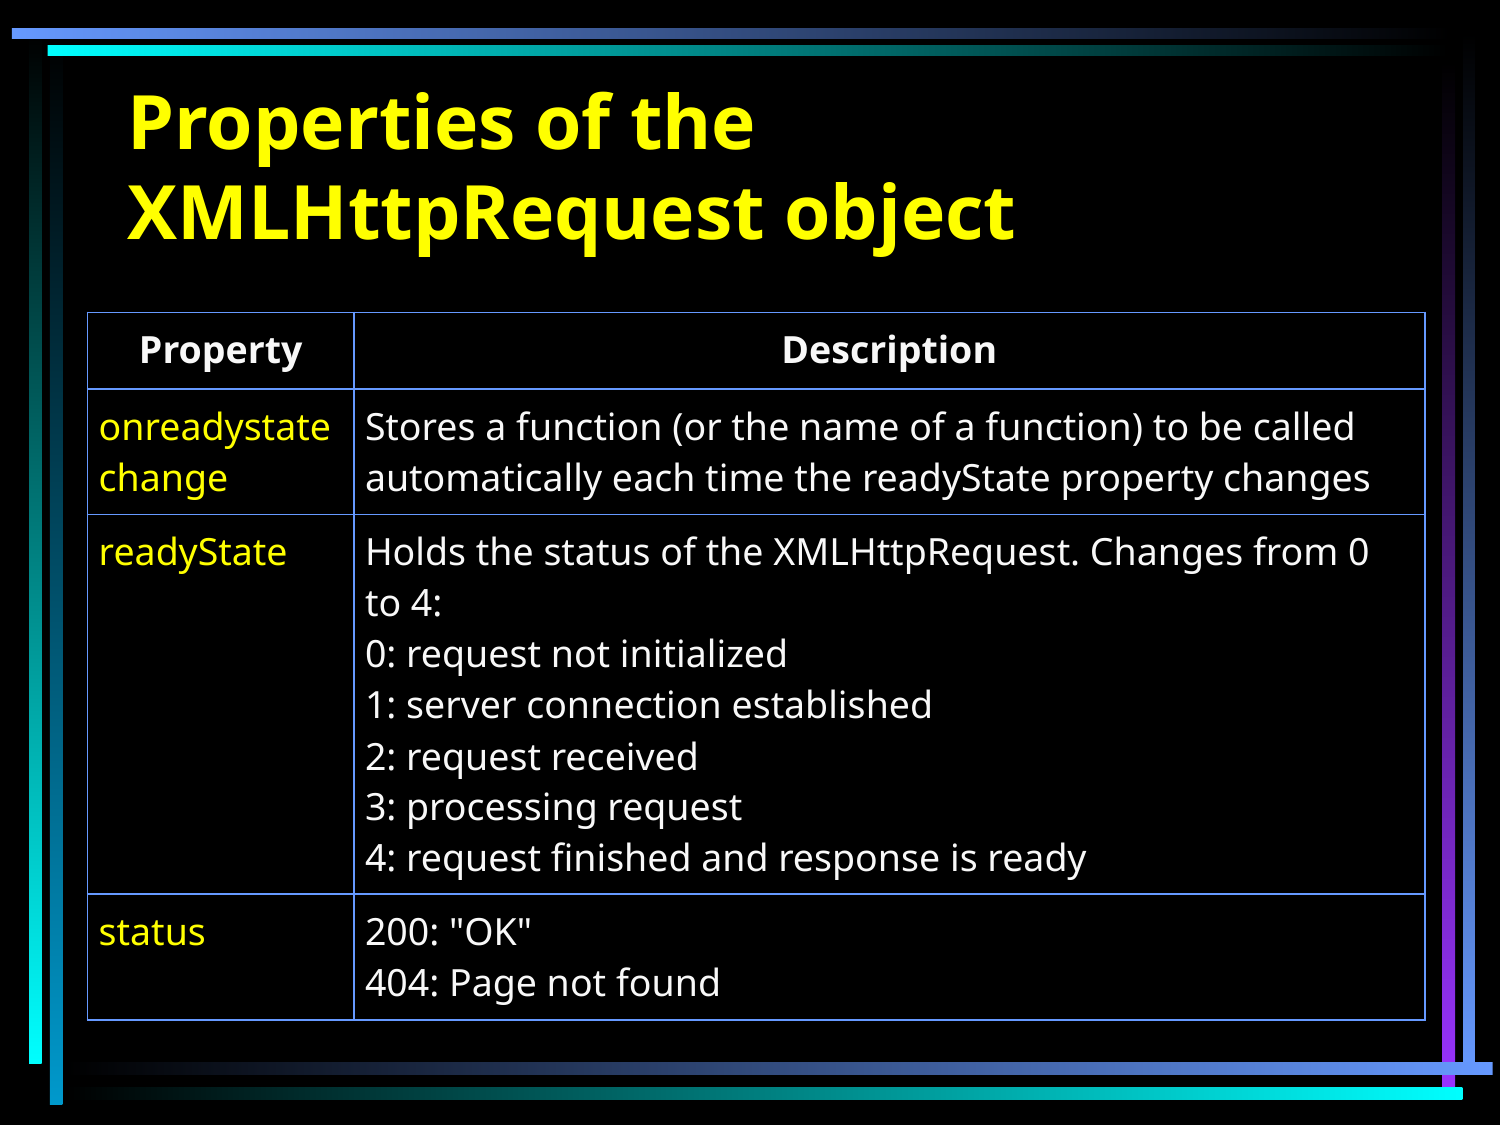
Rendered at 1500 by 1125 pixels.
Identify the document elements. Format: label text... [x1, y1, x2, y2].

table_cell status [88, 895, 353, 1019]
table_cell Stores a function (or the name of a function) to be called automatically each time the readyState property changes [355, 390, 1424, 514]
table_cell onreadystatechange [88, 390, 353, 514]
table_cell 200: "OK" 404: Page not found [355, 895, 1424, 1019]
table_cell Holds the status of the XMLHttpRequest. Changes from 0 to 4: 0: request not initialized 1: server connection established 2: request received 3: processing request 4: request finished and response is ready [355, 515, 1424, 893]
title Properties of the XMLHttpRequest object [112, 99, 1388, 263]
table_header Property [88, 313, 353, 388]
table_header Description [355, 313, 1424, 388]
table_cell readyState [88, 515, 353, 893]
